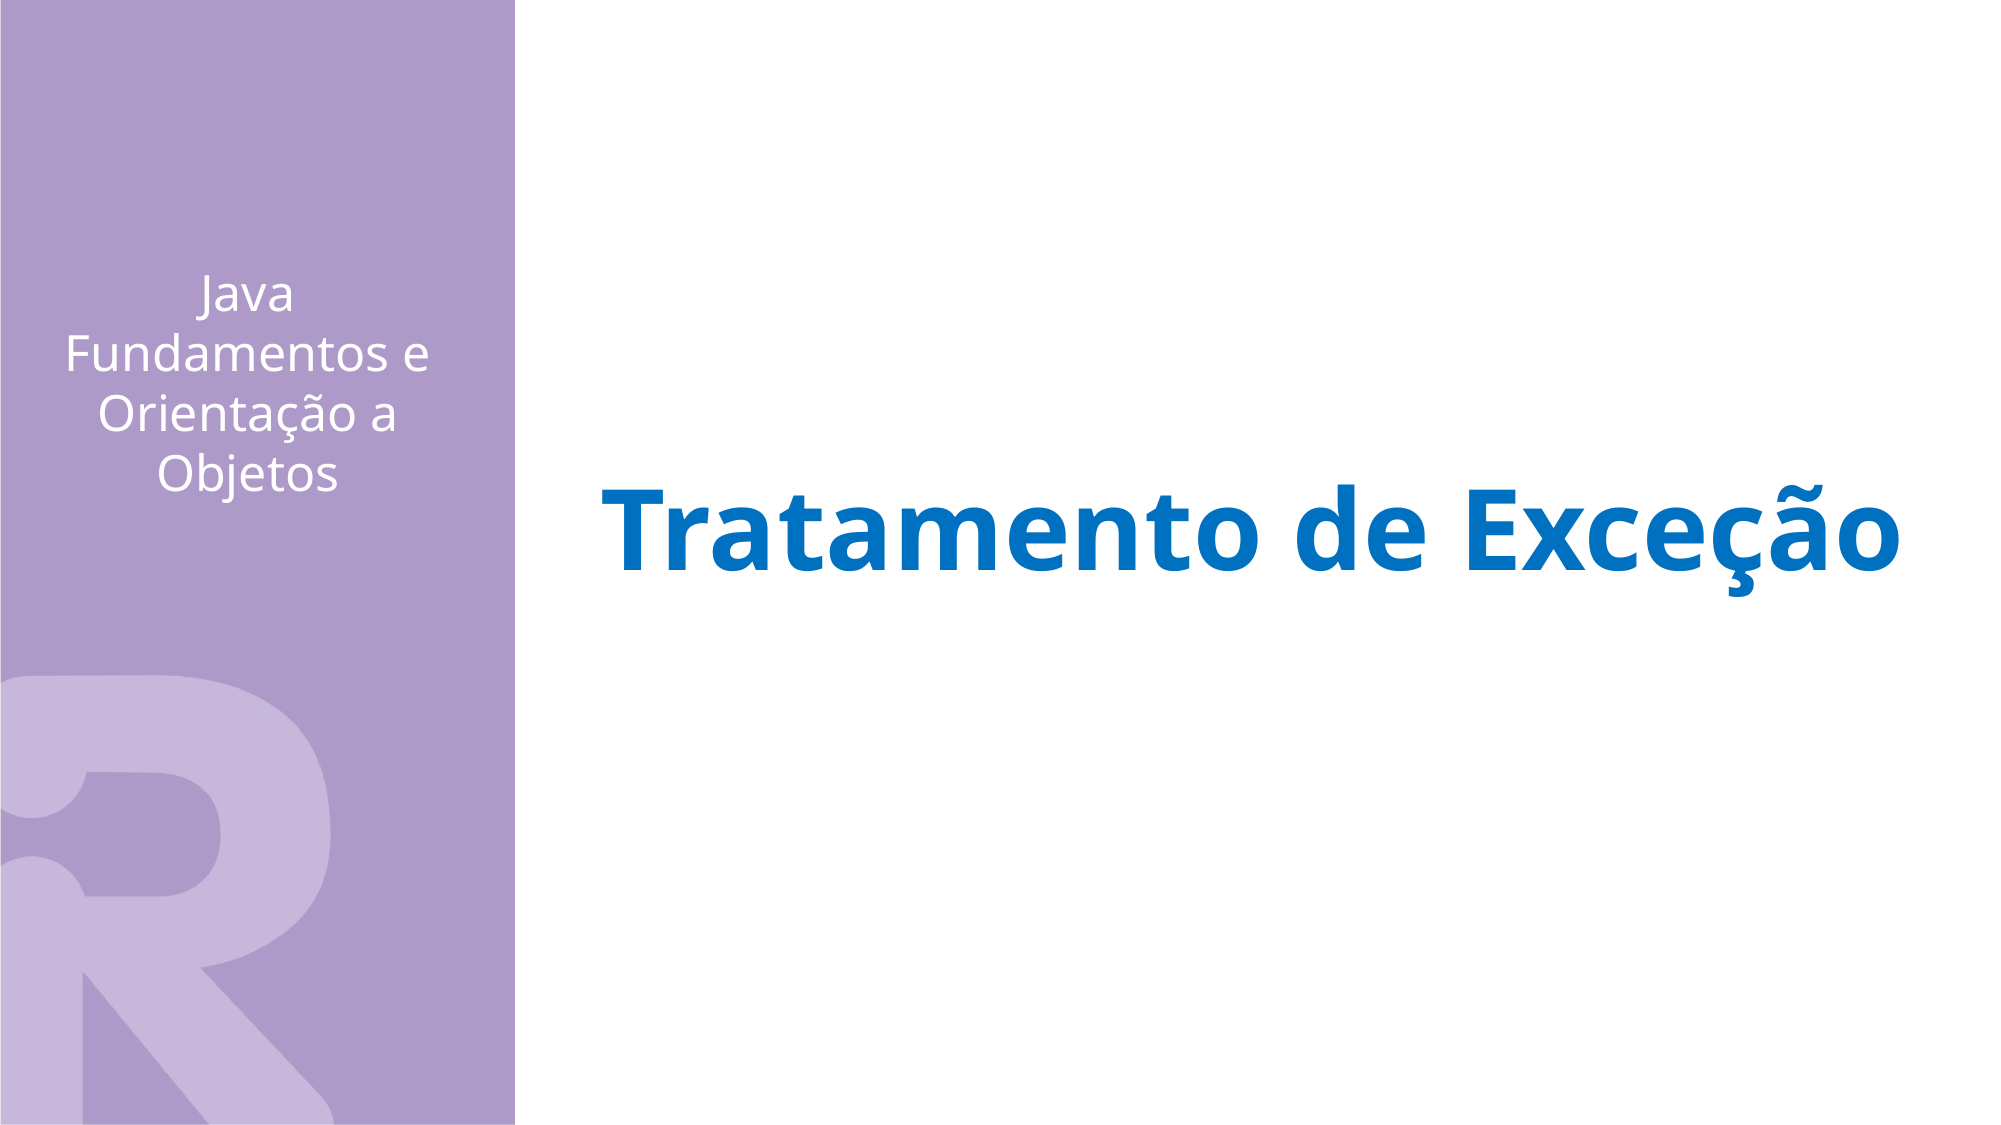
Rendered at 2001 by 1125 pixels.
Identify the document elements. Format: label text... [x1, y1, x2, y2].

picture [0, 0, 515, 1125]
text_box Java Fundamentos e Orientação a Objetos [29, 253, 466, 509]
text_box Tratamento de Exceção [586, 450, 1921, 601]
